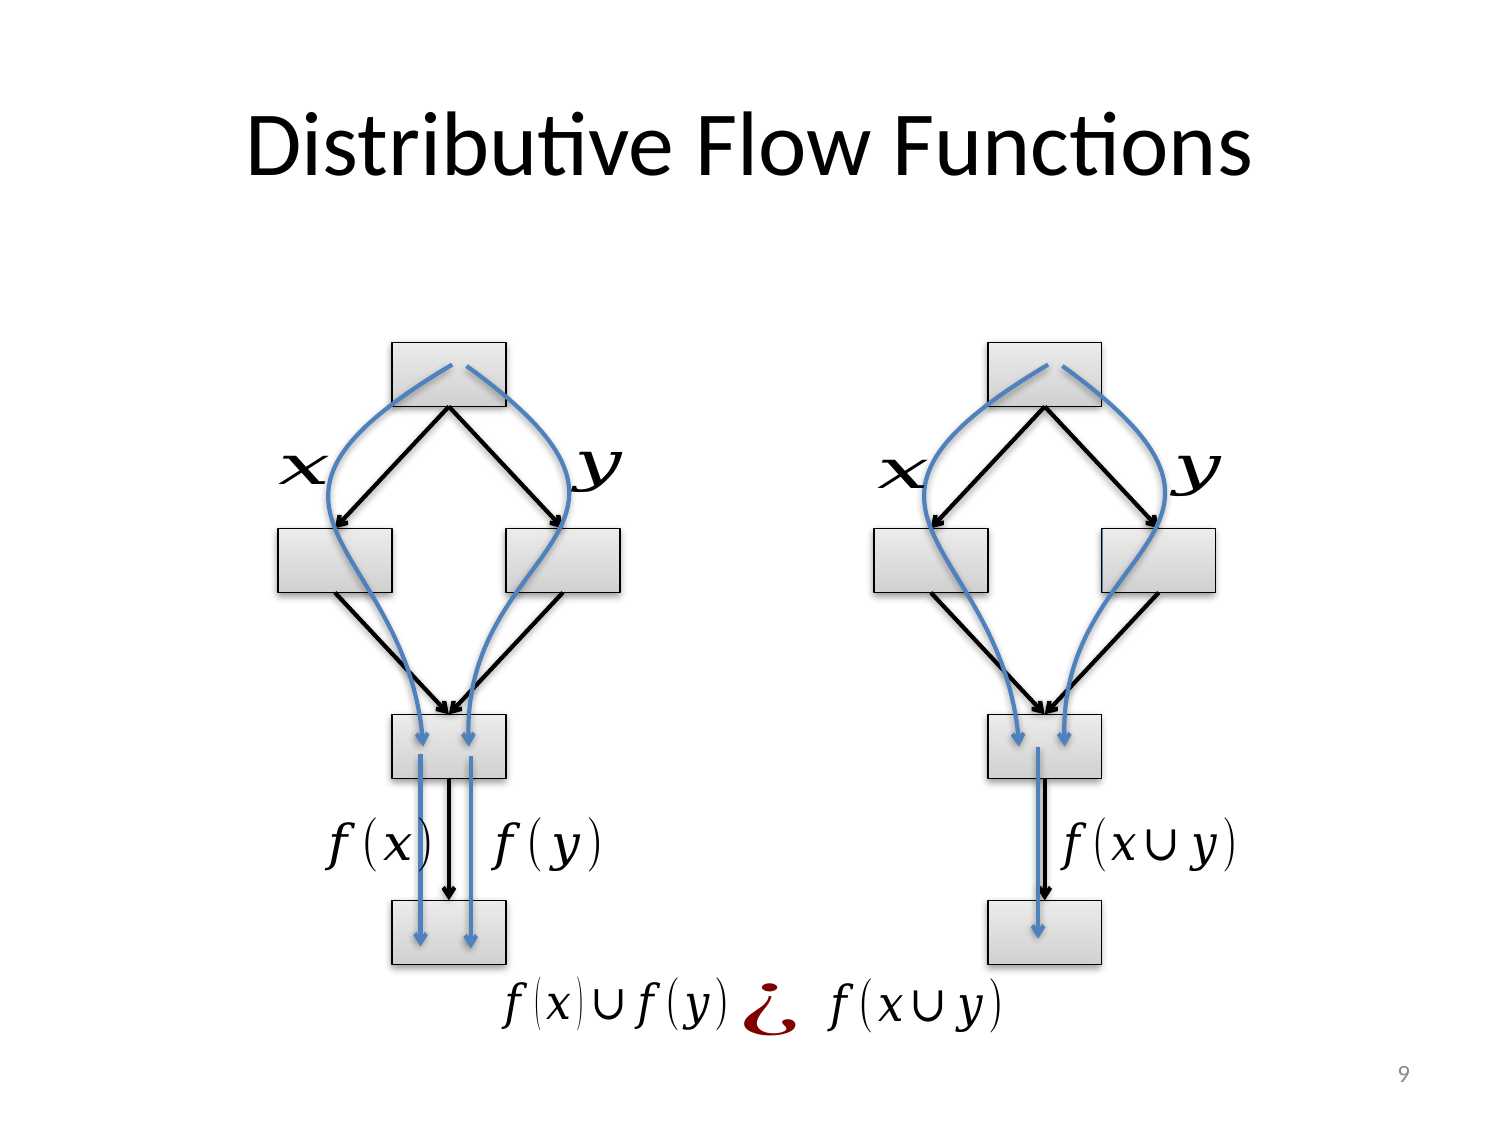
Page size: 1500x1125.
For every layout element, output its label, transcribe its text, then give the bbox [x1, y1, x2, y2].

text_box [414, 723, 430, 747]
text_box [1047, 592, 1159, 715]
text_box [277, 528, 357, 593]
text_box [529, 528, 621, 593]
text_box [1061, 364, 1114, 404]
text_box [334, 592, 450, 715]
text_box [987, 900, 1102, 965]
text_box [1125, 528, 1216, 593]
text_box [451, 406, 564, 529]
text_box [984, 362, 1050, 404]
text_box [1164, 472, 1168, 514]
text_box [451, 592, 564, 715]
text_box [932, 537, 1036, 590]
title Distributive Flow Functions [75, 45, 1425, 233]
text_box [873, 528, 954, 593]
text_box [987, 723, 1102, 779]
slide_number 9 [1074, 1042, 1425, 1103]
text_box [467, 537, 558, 590]
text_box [930, 592, 1046, 715]
text_box [391, 342, 507, 404]
text_box [1010, 723, 1026, 747]
text_box [1057, 723, 1072, 747]
text_box [391, 900, 507, 965]
text_box [568, 471, 572, 514]
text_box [1047, 406, 1159, 529]
text_box [336, 537, 440, 590]
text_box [930, 406, 1046, 529]
text_box [461, 723, 476, 747]
text_box [389, 362, 454, 404]
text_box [334, 406, 450, 529]
text_box [391, 723, 507, 779]
text_box [1063, 537, 1154, 590]
text_box [987, 342, 1102, 404]
text_box [465, 364, 518, 404]
